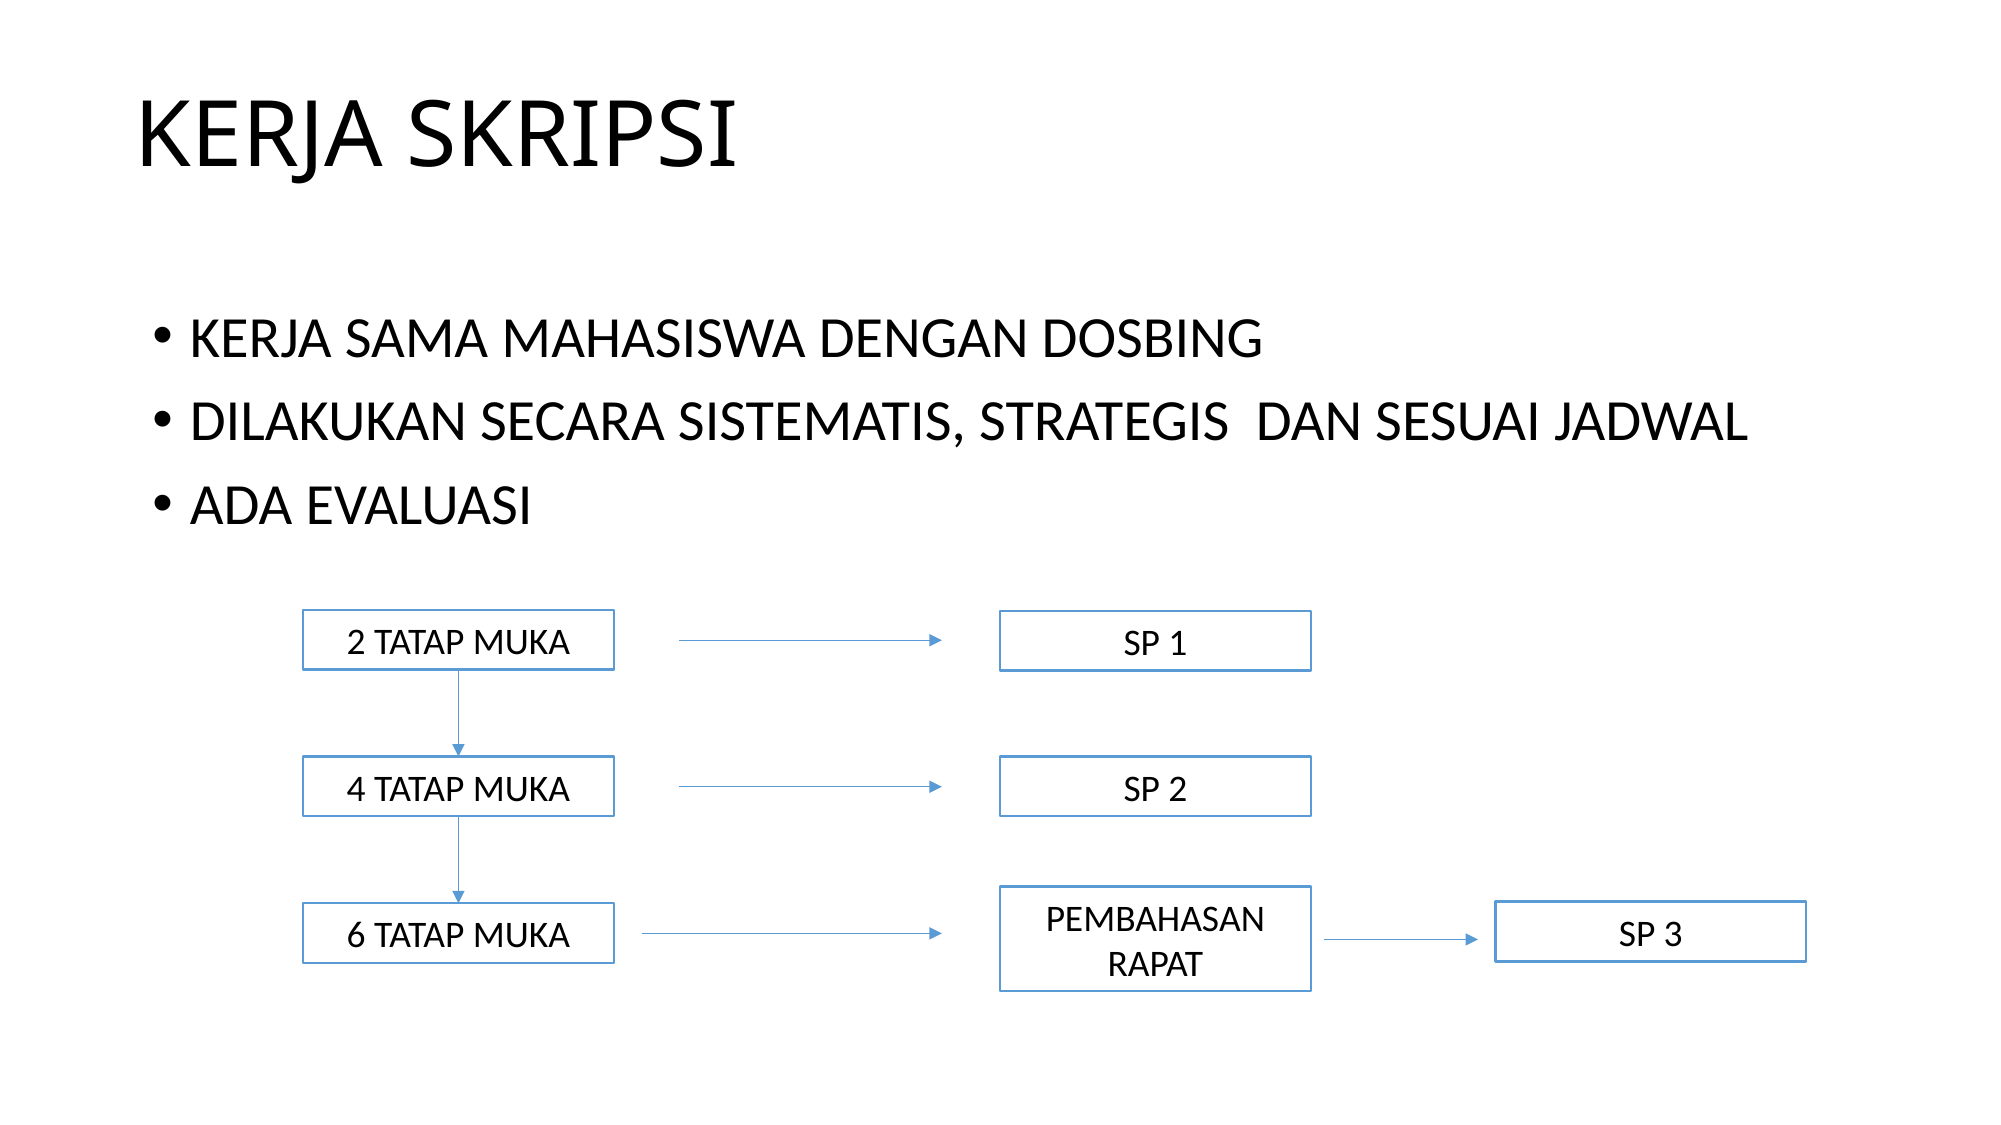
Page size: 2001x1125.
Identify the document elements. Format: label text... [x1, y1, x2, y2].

list KERJA SAMA MAHASISWA DENGAN DOSBING DILAKUKAN SECARA SISTEMATIS, STRATEGIS DAN SESUAI JADWAL ADA EVALUASI [137, 299, 1863, 587]
title KERJA SKRIPSI [119, 28, 1845, 246]
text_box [302, 609, 1807, 993]
